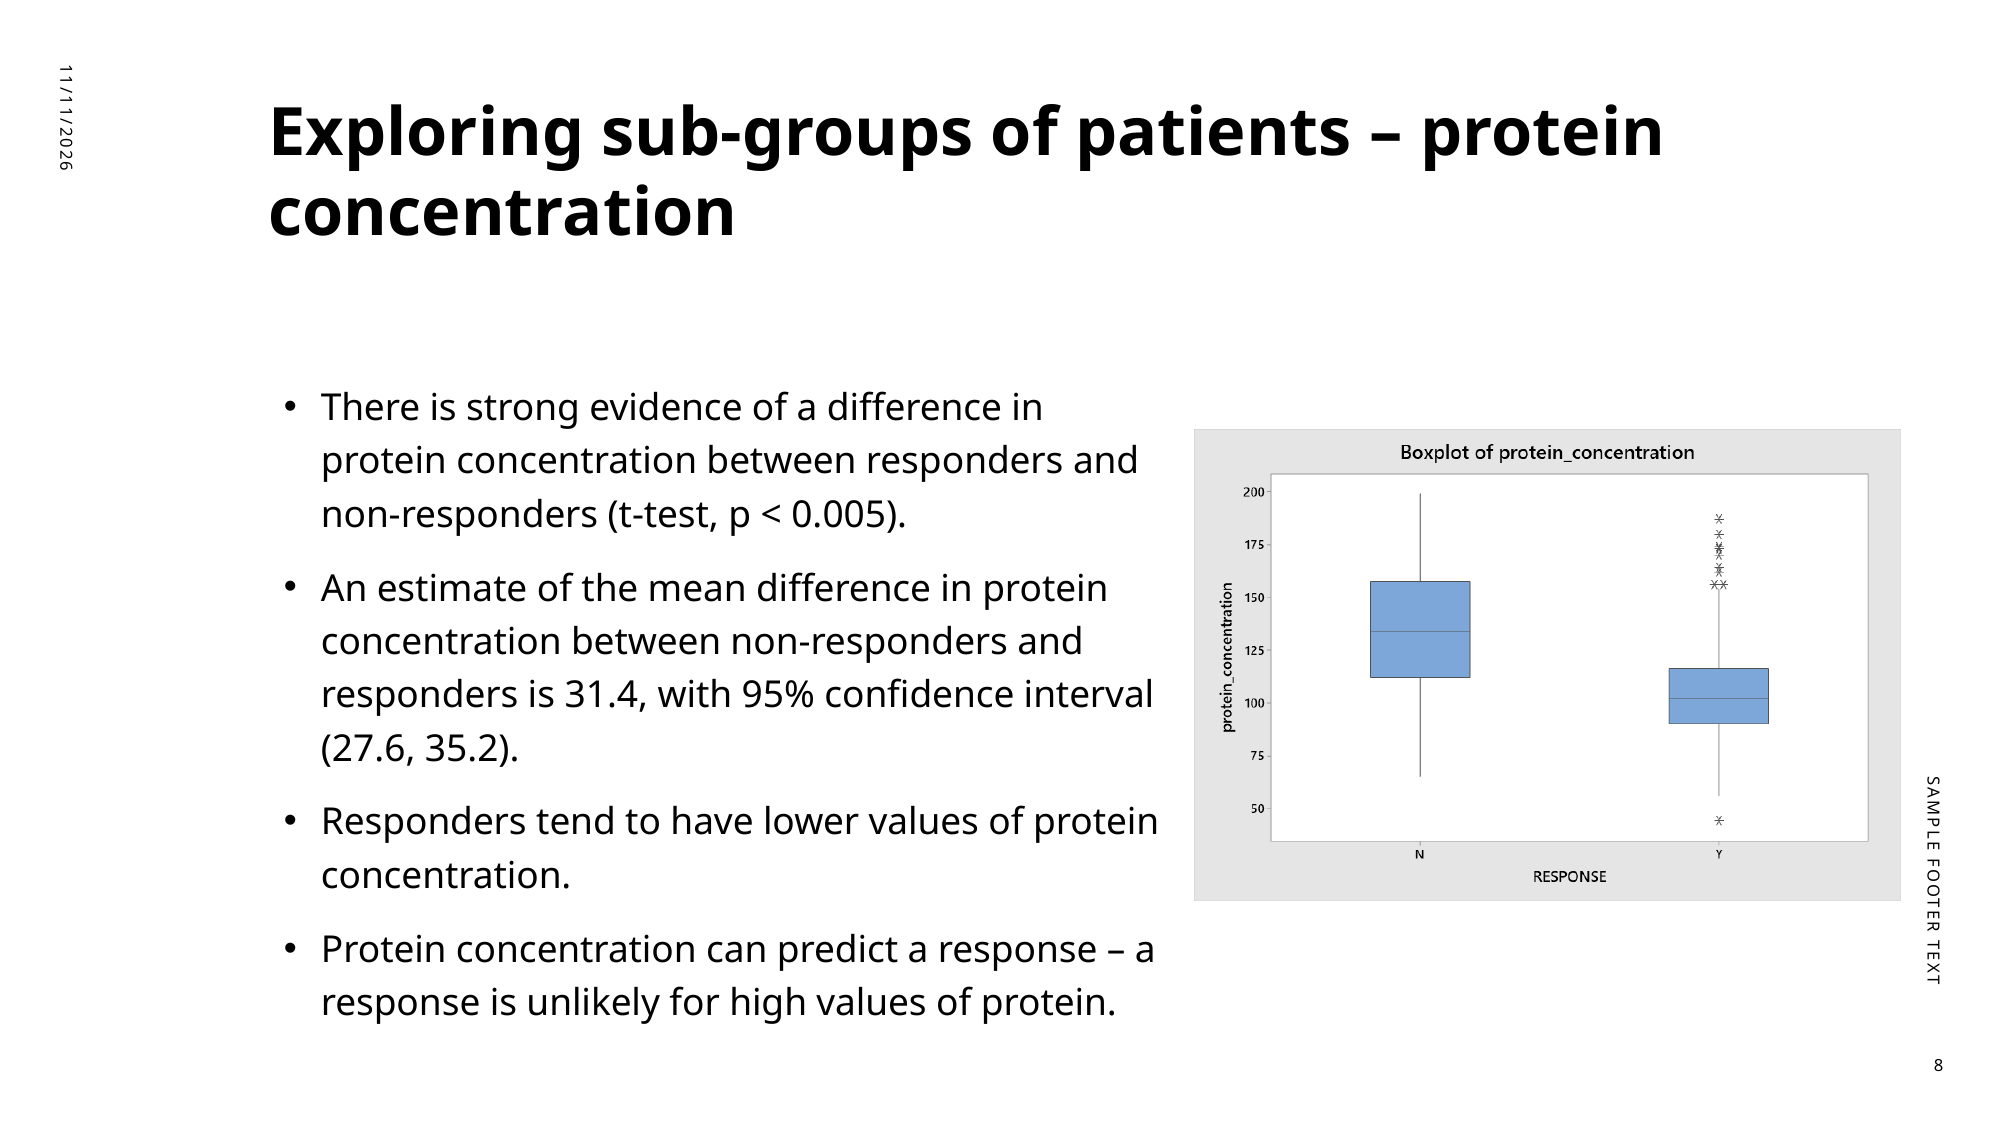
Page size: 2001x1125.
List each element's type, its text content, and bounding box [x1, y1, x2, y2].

list There is strong evidence of a difference in protein concentration between responders and non-responders (t-test, p < 0.005). An estimate of the mean difference in protein concentration between non-responders and responders is 31.4, with 95% confidence interval (27.6, 35.2). Responders tend to have lower values of protein concentration. Protein concentration can predict a response – a response is unlikely for high values of protein. [268, 367, 1175, 1050]
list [1194, 429, 1901, 901]
title Exploring sub-groups of patients – protein concentration [253, 75, 1737, 262]
footer Sample Footer Text [1904, 450, 1965, 1000]
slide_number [35, 49, 96, 509]
slide_number 8 [1841, 1036, 1959, 1097]
